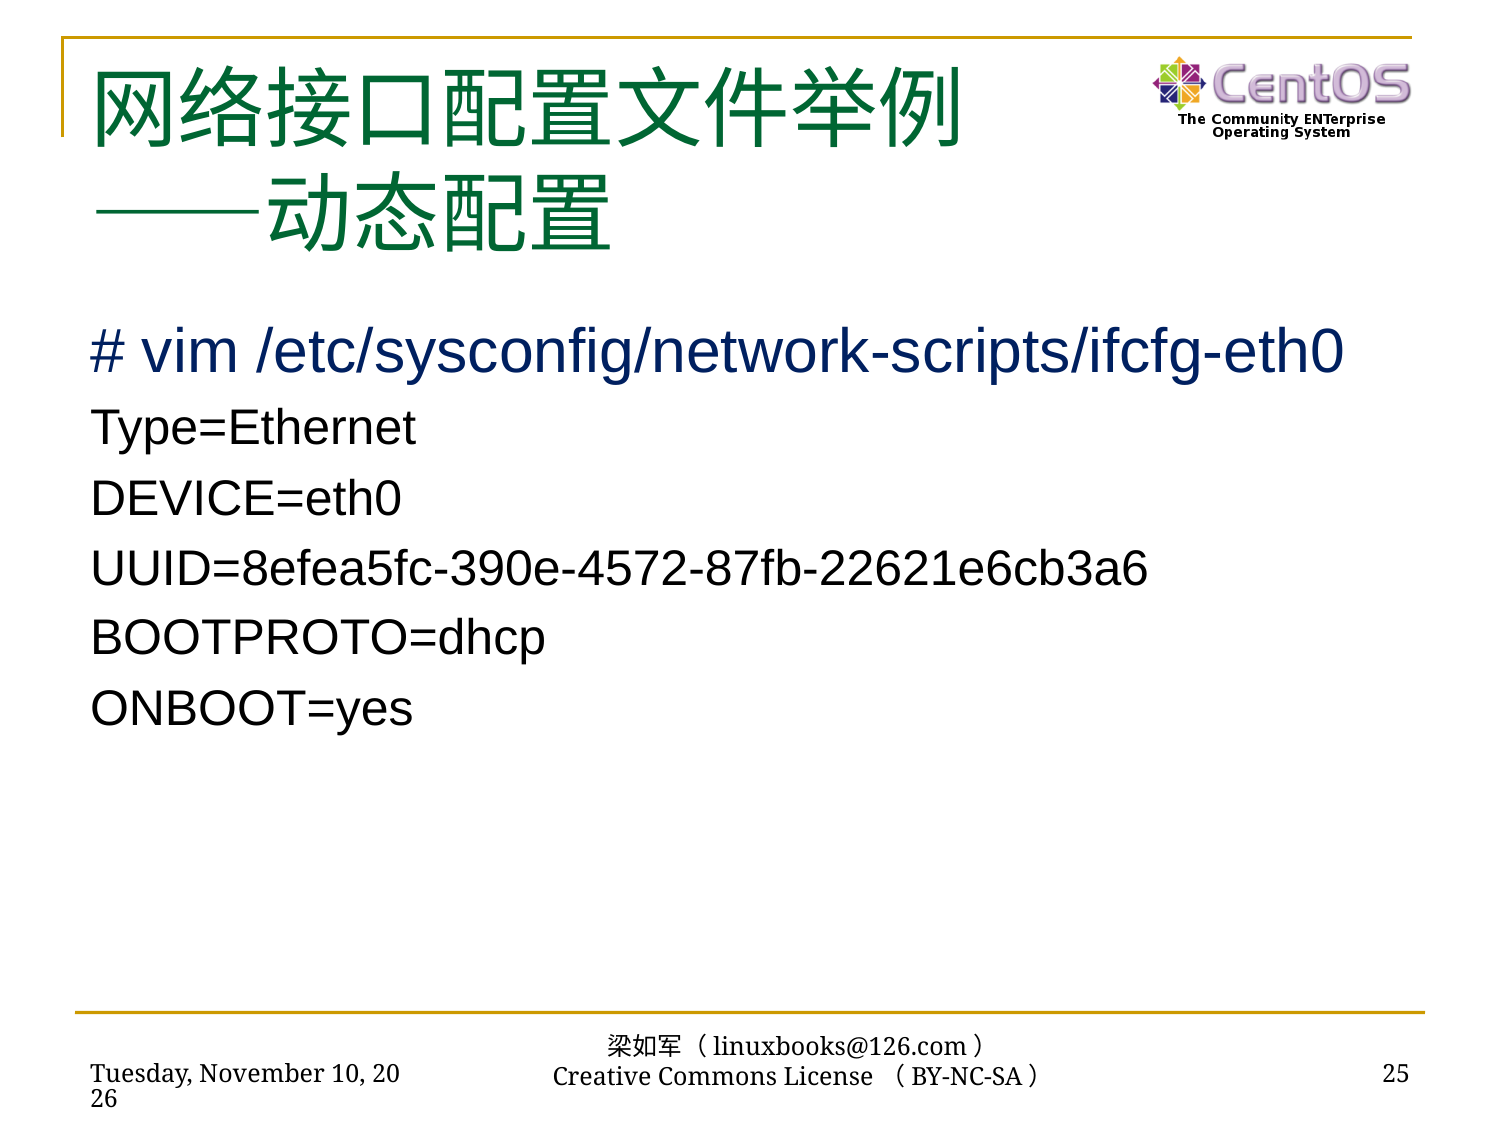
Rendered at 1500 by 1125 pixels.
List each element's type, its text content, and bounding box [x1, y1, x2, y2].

footer 梁如军（linuxbooks@126.com） Creative Commons License（BY-NC-SA） [359, 1022, 1247, 1099]
list # vim /etc/sysconfig/network-scripts/ifcfg-eth0 Type=Ethernet DEVICE=eth0 UUID=8efea5fc-390e-4572-87fb-22621e6cb3a6 BOOTPROTO=dhcp ONBOOT=yes [74, 302, 1471, 1006]
title 网络接口配置文件举例 ——动态配置 [74, 45, 1426, 233]
slide_number 25 [1074, 1023, 1426, 1100]
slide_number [74, 1023, 426, 1100]
